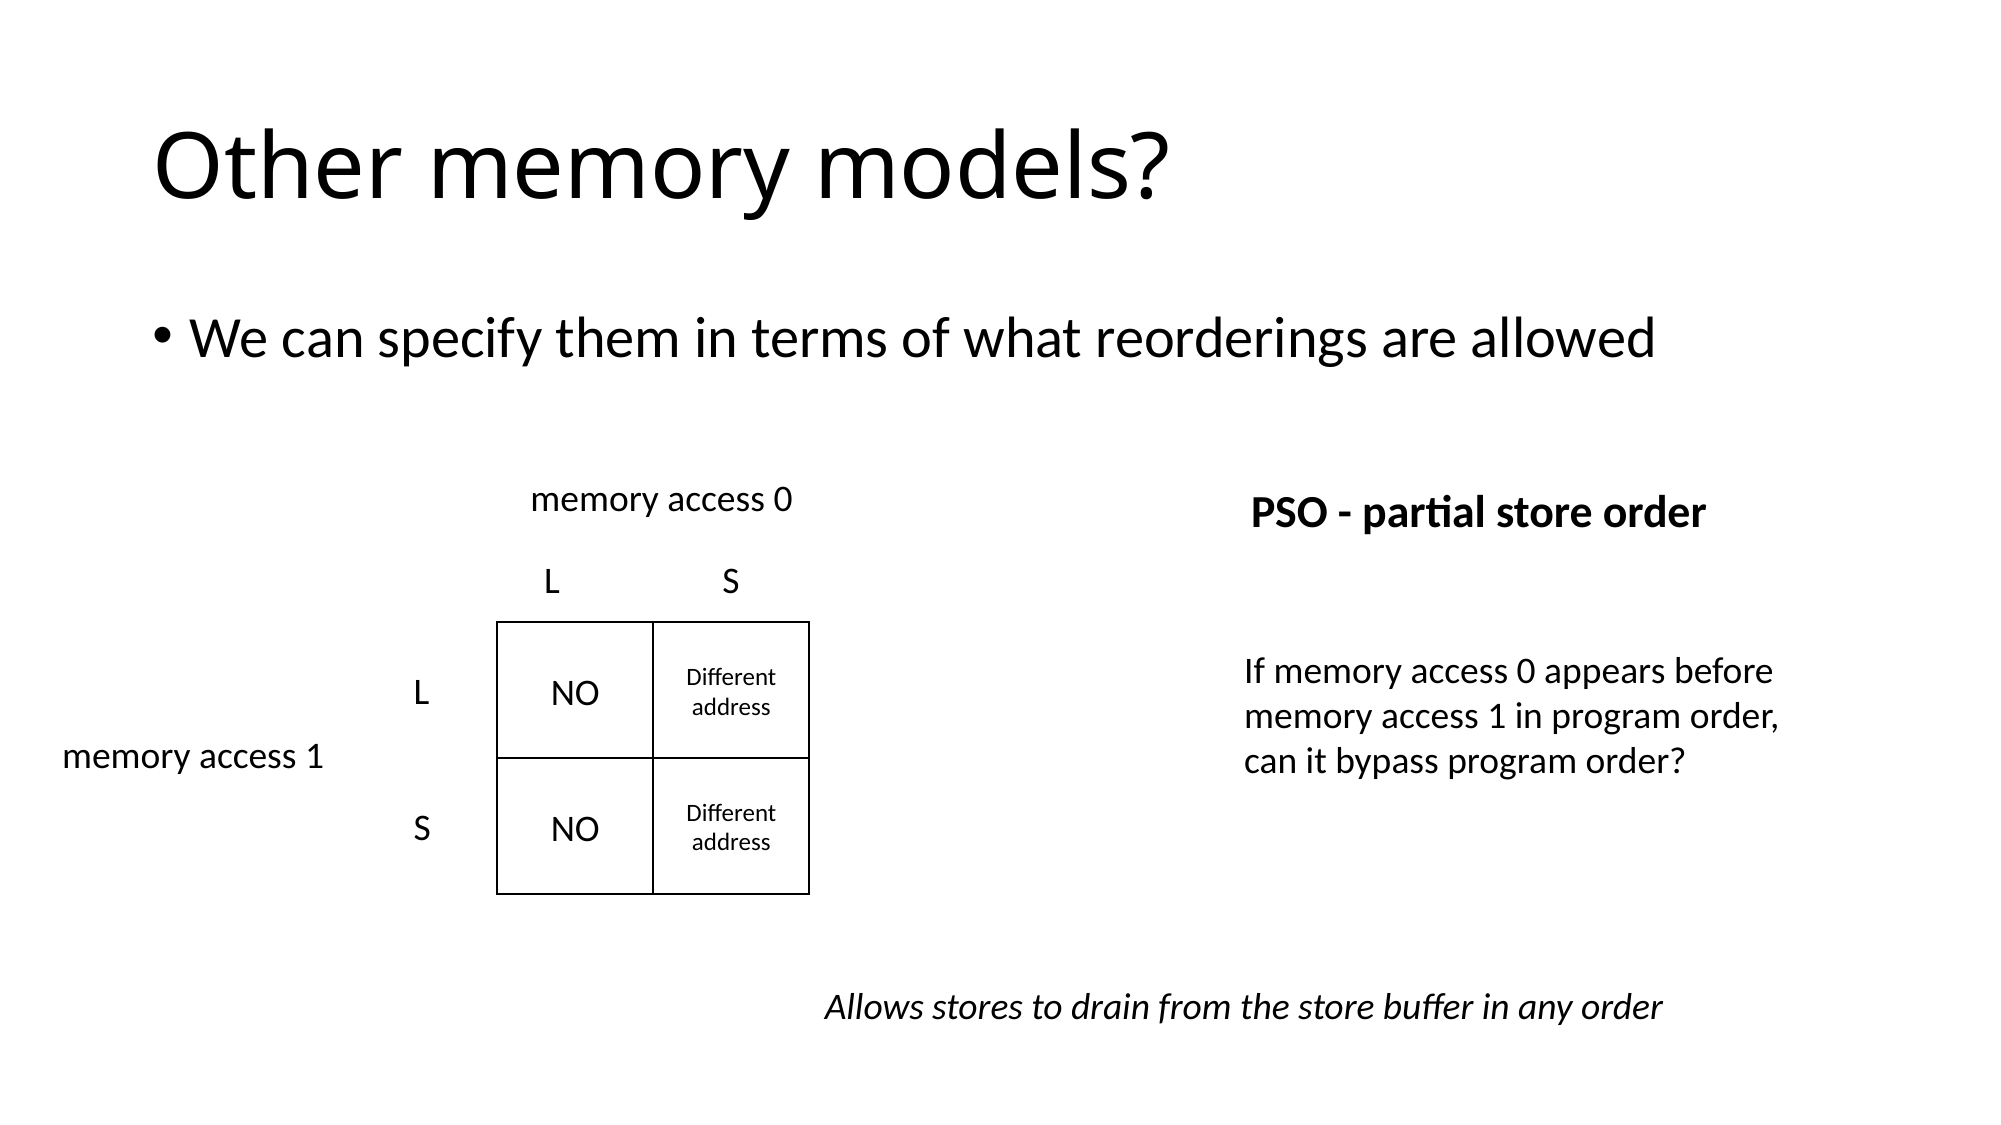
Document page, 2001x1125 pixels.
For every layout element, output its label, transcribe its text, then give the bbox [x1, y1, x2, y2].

list We can specify them in terms of what reorderings are allowed [137, 299, 1863, 414]
text_box Different address [652, 757, 810, 895]
text_box NO [496, 621, 652, 757]
text_box [328, 113, 359, 174]
text_box S [398, 795, 446, 856]
text_box L [529, 548, 575, 608]
text_box S [707, 548, 755, 608]
title Other memory models? [137, 59, 1863, 278]
text_box memory access 1 [47, 723, 340, 784]
text_box memory access 0 [515, 466, 808, 527]
text_box L [399, 659, 445, 720]
text_box PSO - partial store order [1236, 474, 1723, 545]
text_box Different address [652, 621, 810, 757]
text_box NO [496, 757, 652, 895]
text_box Allows stores to drain from the store buffer in any order [810, 974, 1679, 1035]
text_box If memory access 0 appears before memory access 1 in program order, can it bypass program order? [1229, 638, 1796, 789]
